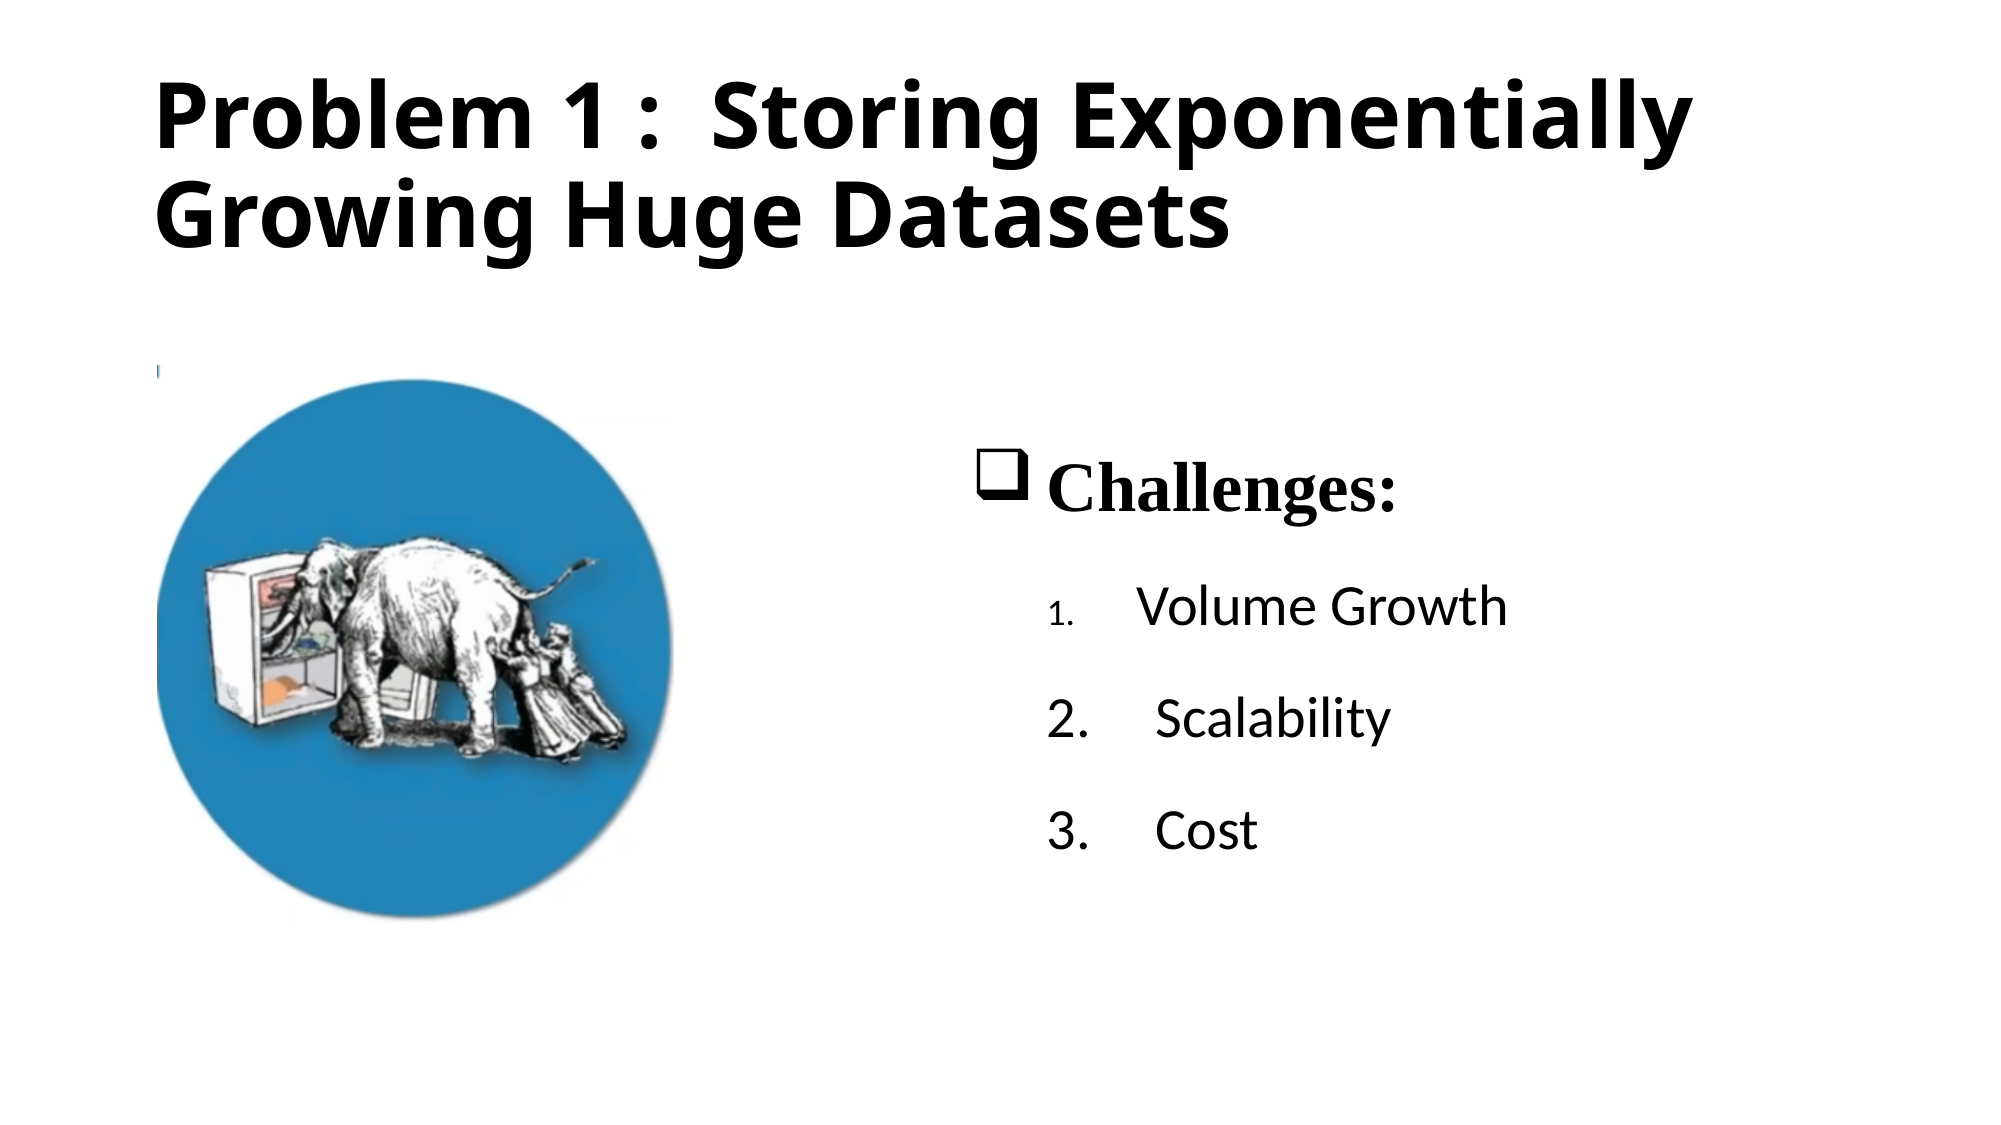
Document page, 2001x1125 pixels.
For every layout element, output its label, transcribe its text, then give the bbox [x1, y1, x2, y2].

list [157, 365, 674, 926]
text_box Challenges: Volume Growth Scalability Cost [956, 433, 2000, 869]
title Problem 1 : Storing Exponentially Growing Huge Datasets [137, 59, 1863, 278]
